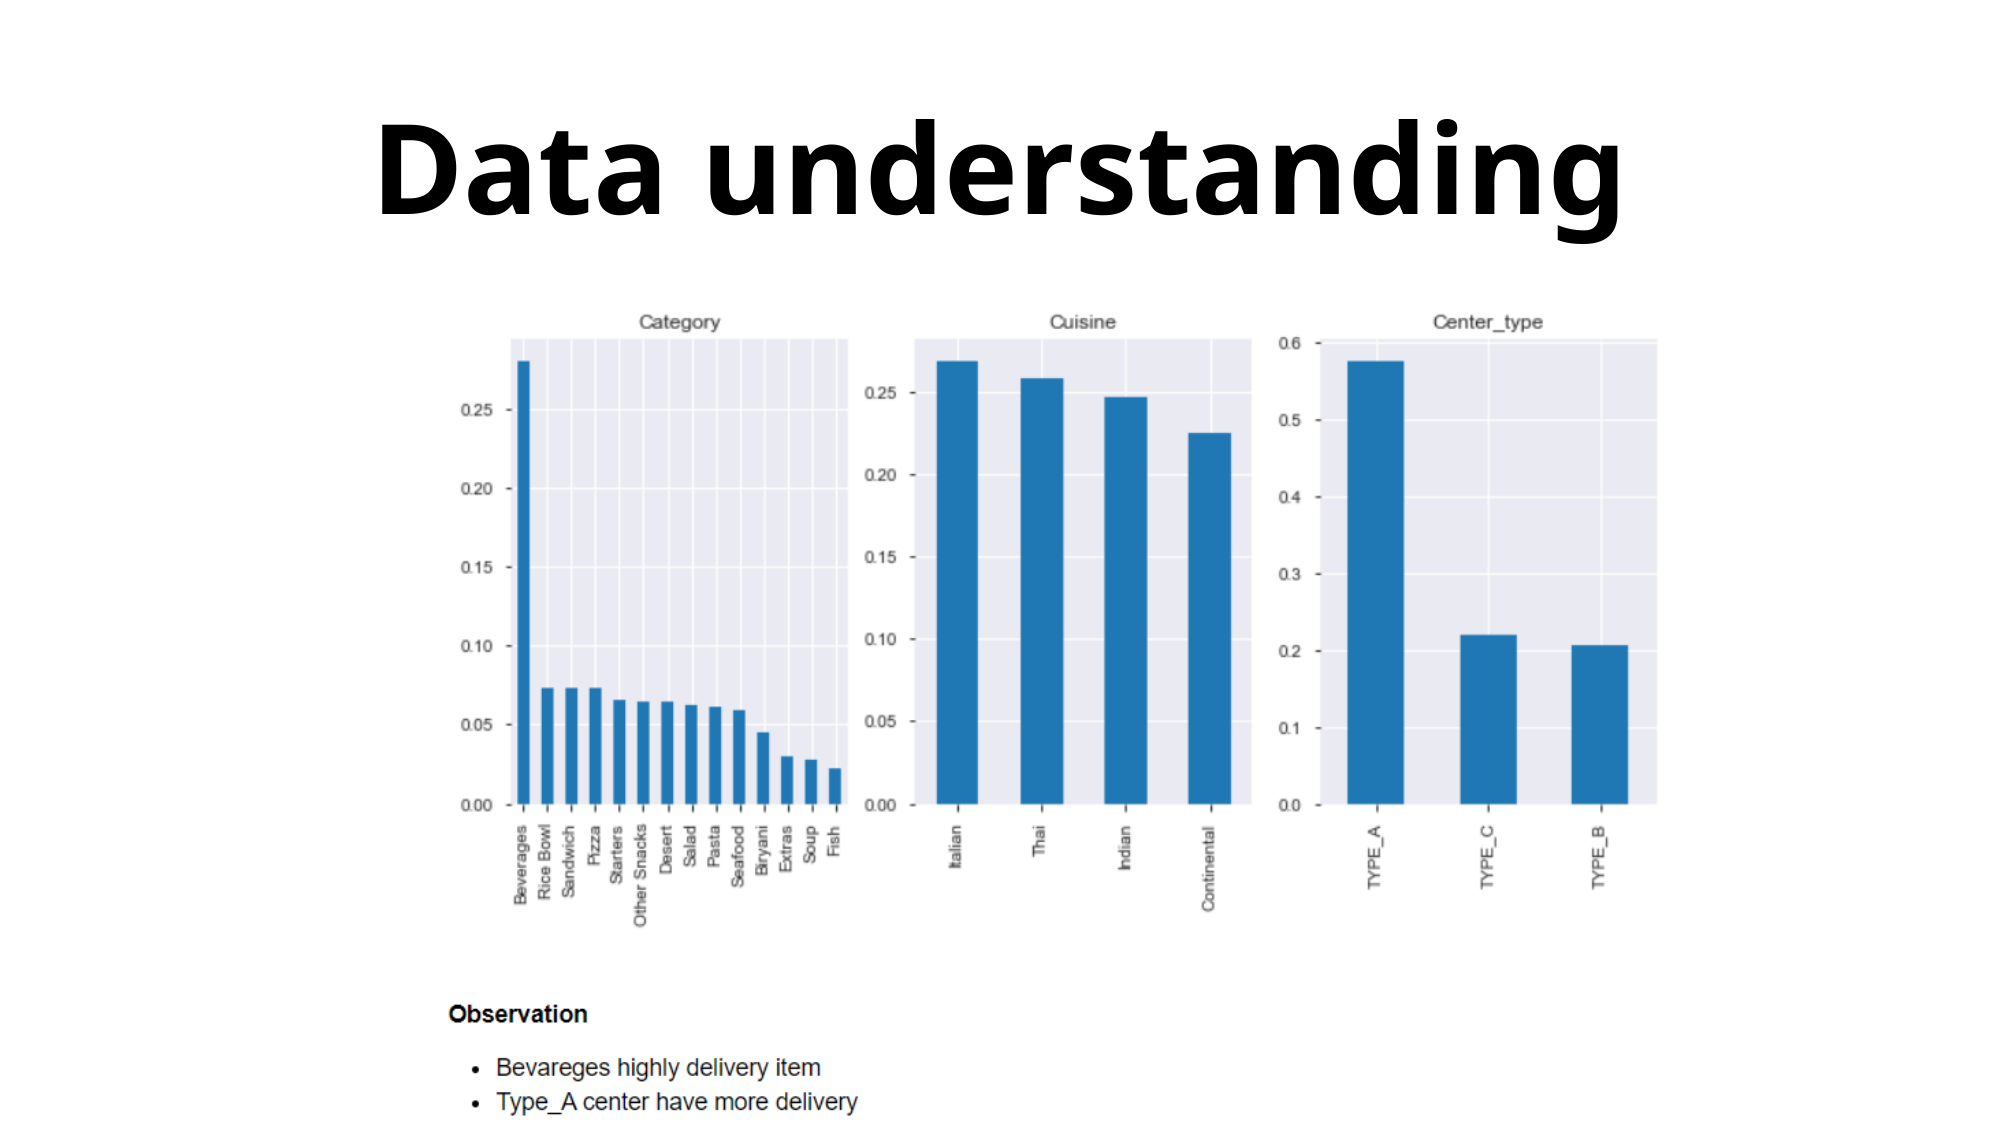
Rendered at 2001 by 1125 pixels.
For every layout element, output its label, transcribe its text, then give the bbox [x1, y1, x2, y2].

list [423, 299, 1803, 1125]
title Data understanding [137, 59, 1863, 278]
